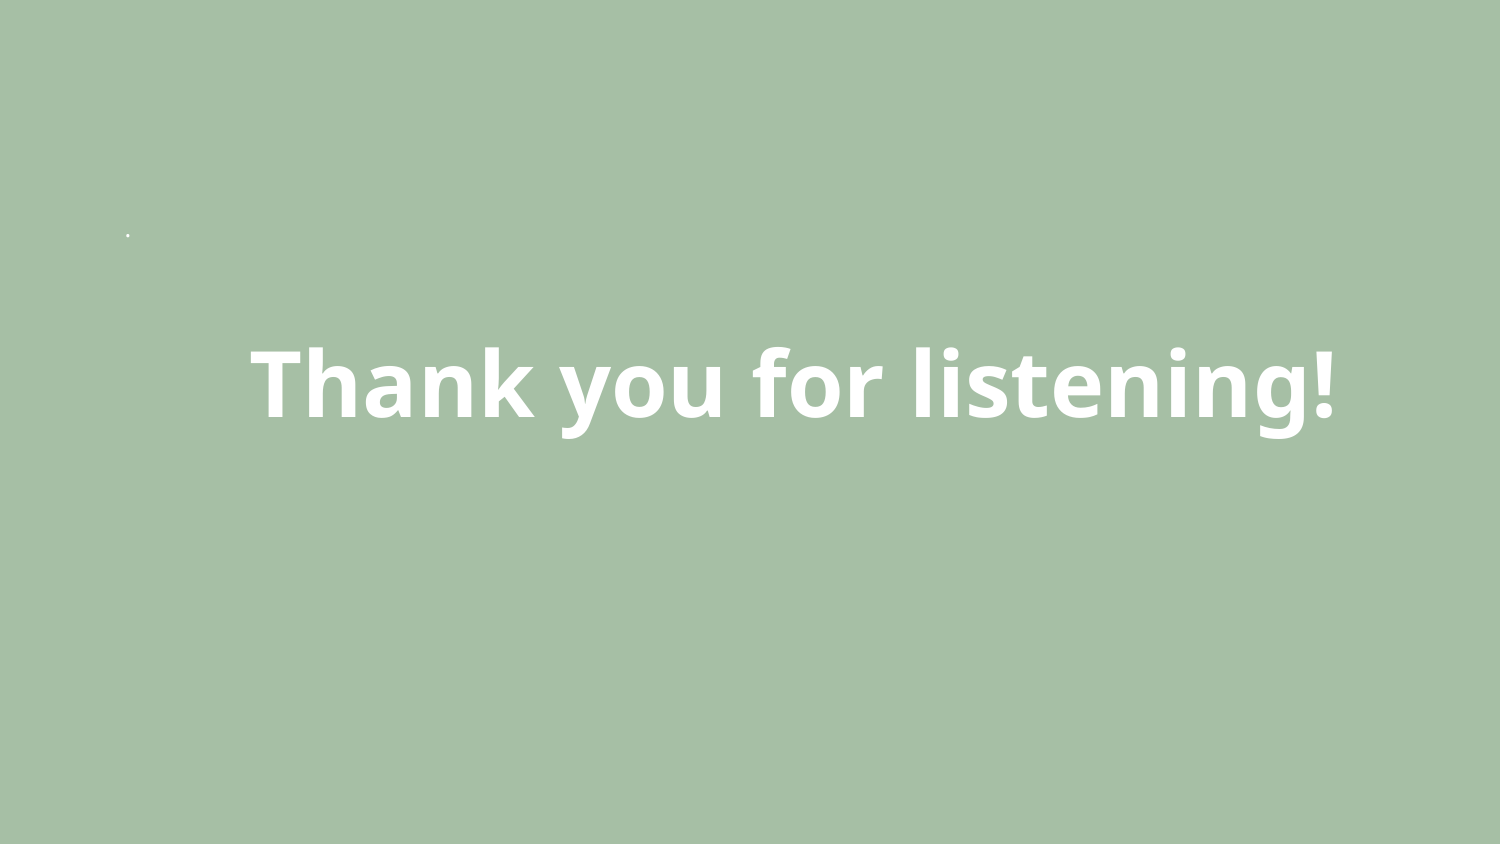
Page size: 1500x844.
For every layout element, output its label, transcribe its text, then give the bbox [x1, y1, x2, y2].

list . [109, 197, 1437, 782]
title Thank you for listening! [234, 258, 1438, 504]
